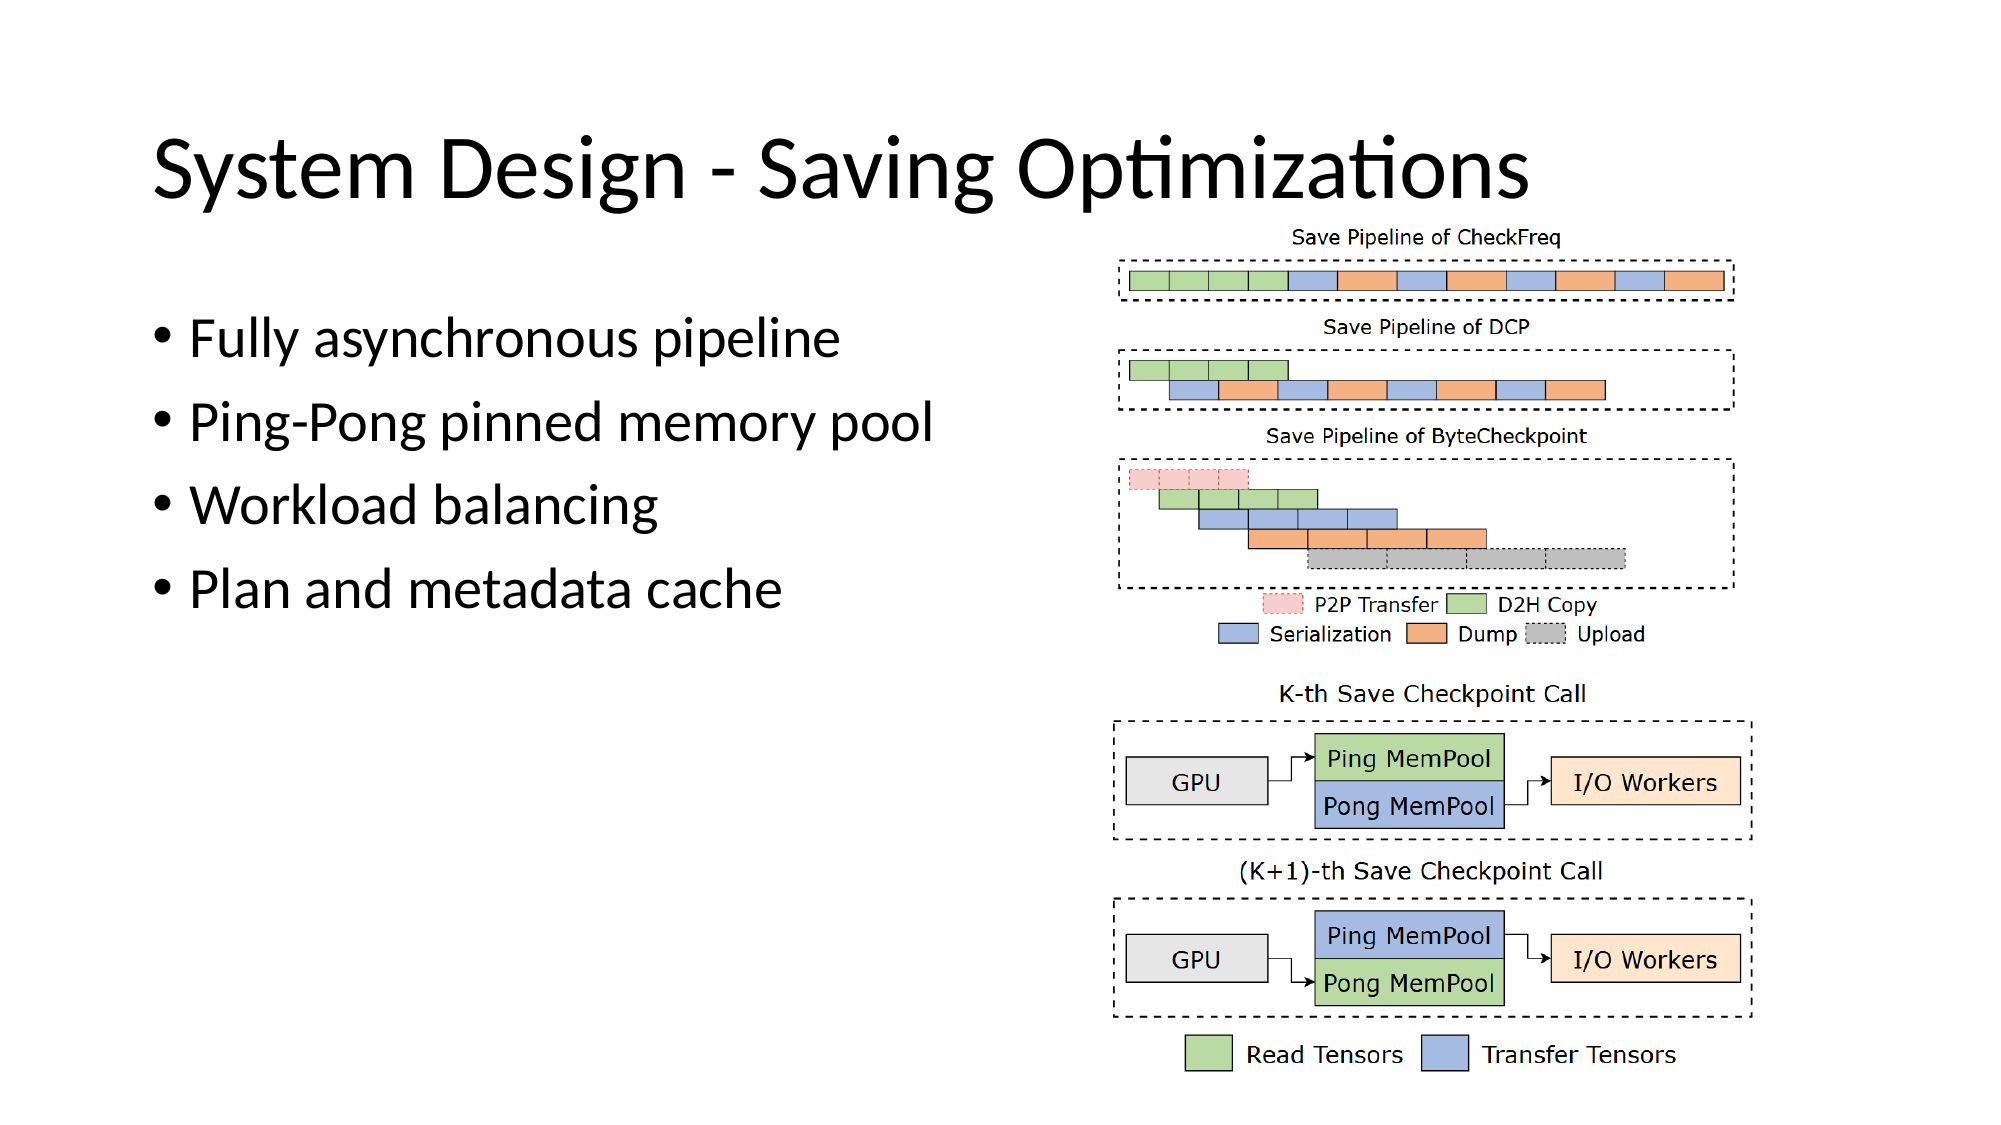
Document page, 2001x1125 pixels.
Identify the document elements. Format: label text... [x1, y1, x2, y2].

title System Design - Saving Optimizations [137, 59, 1863, 278]
list Fully asynchronous pipeline Ping-Pong pinned memory pool Workload balancing Plan and metadata cache [137, 299, 1244, 1014]
picture [1098, 672, 1766, 1078]
picture [1104, 216, 1743, 649]
